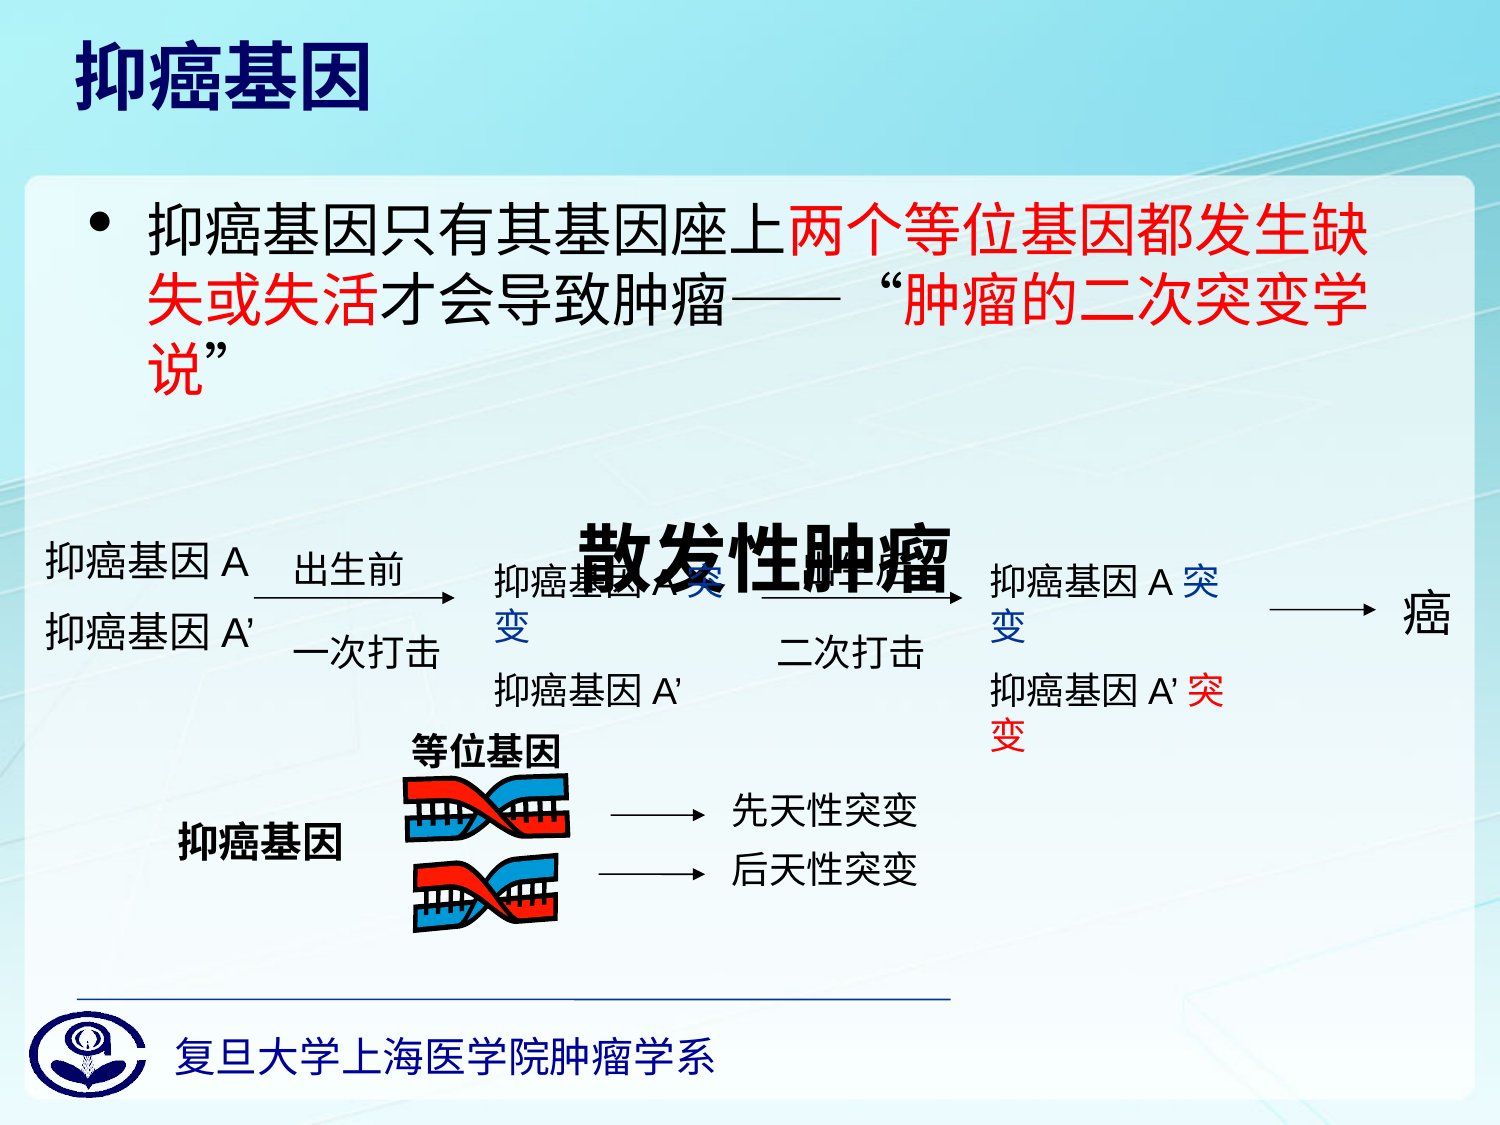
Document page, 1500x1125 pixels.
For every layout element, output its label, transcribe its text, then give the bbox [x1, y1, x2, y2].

text_box 二次打击 [761, 621, 951, 682]
picture [0, 150, 1500, 1125]
text_box 癌 [1387, 574, 1471, 649]
text_box 抑癌基因A突变 抑癌基因A’突变 [974, 550, 1270, 765]
text_box 抑癌基因A突变 抑癌基因A’ [478, 550, 774, 718]
list 抑癌基因只有其基因座上两个等位基因都发生缺失或失活才会导致肿瘤——“肿瘤的二次突变学说” 散发性肿瘤 [74, 185, 1426, 956]
text_box 出生后 [785, 538, 951, 599]
text_box 抑癌基因 [162, 808, 357, 873]
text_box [362, 720, 1001, 950]
text_box 抑癌基因A 抑癌基因A’ [29, 527, 313, 663]
text_box [950, 592, 963, 605]
text_box 一次打击 [277, 621, 467, 682]
text_box 出生前 [277, 538, 431, 599]
text_box [1269, 603, 1376, 616]
text_box [431, 591, 455, 605]
title 抑癌基因 [0, 0, 1500, 150]
